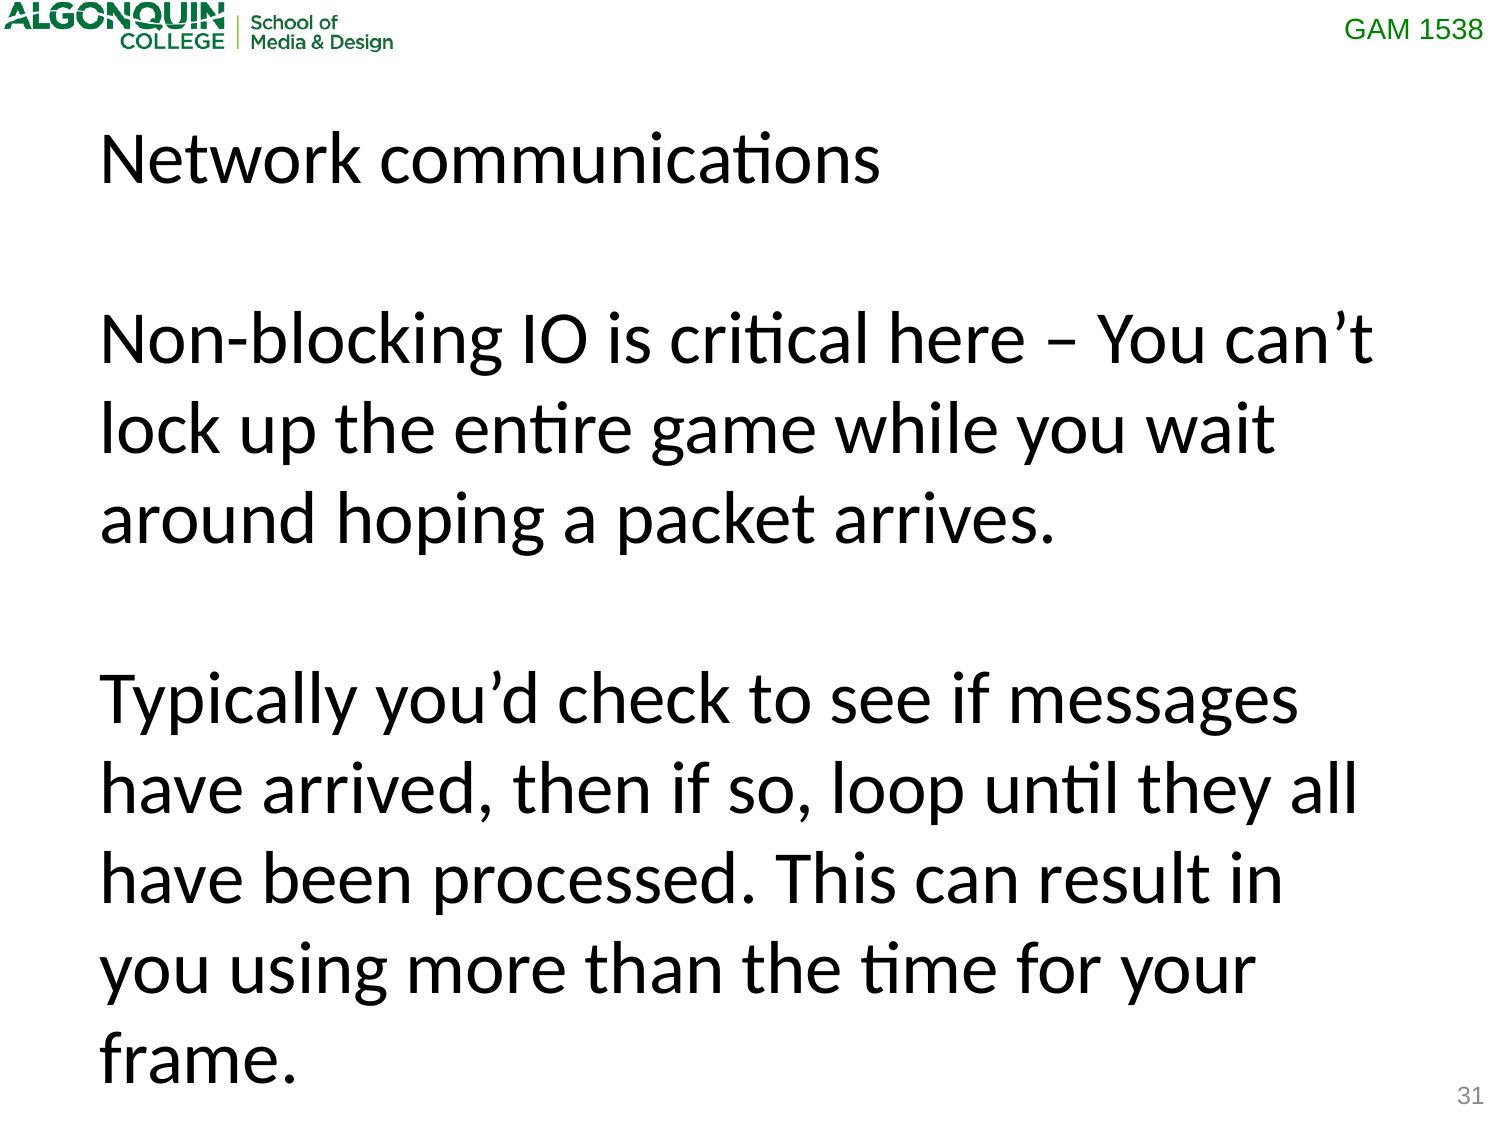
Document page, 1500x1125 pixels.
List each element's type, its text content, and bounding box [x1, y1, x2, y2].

slide_number 31 [1149, 1065, 1500, 1125]
text_box Network communications Non-blocking IO is critical here – You can’t lock up the entire game while you wait around hoping a packet arrives. Typically you’d check to see if messages have arrived, then if so, loop until they all have been processed. This can result in you using more than the time for your frame. [84, 101, 1416, 1107]
picture [0, 0, 399, 54]
